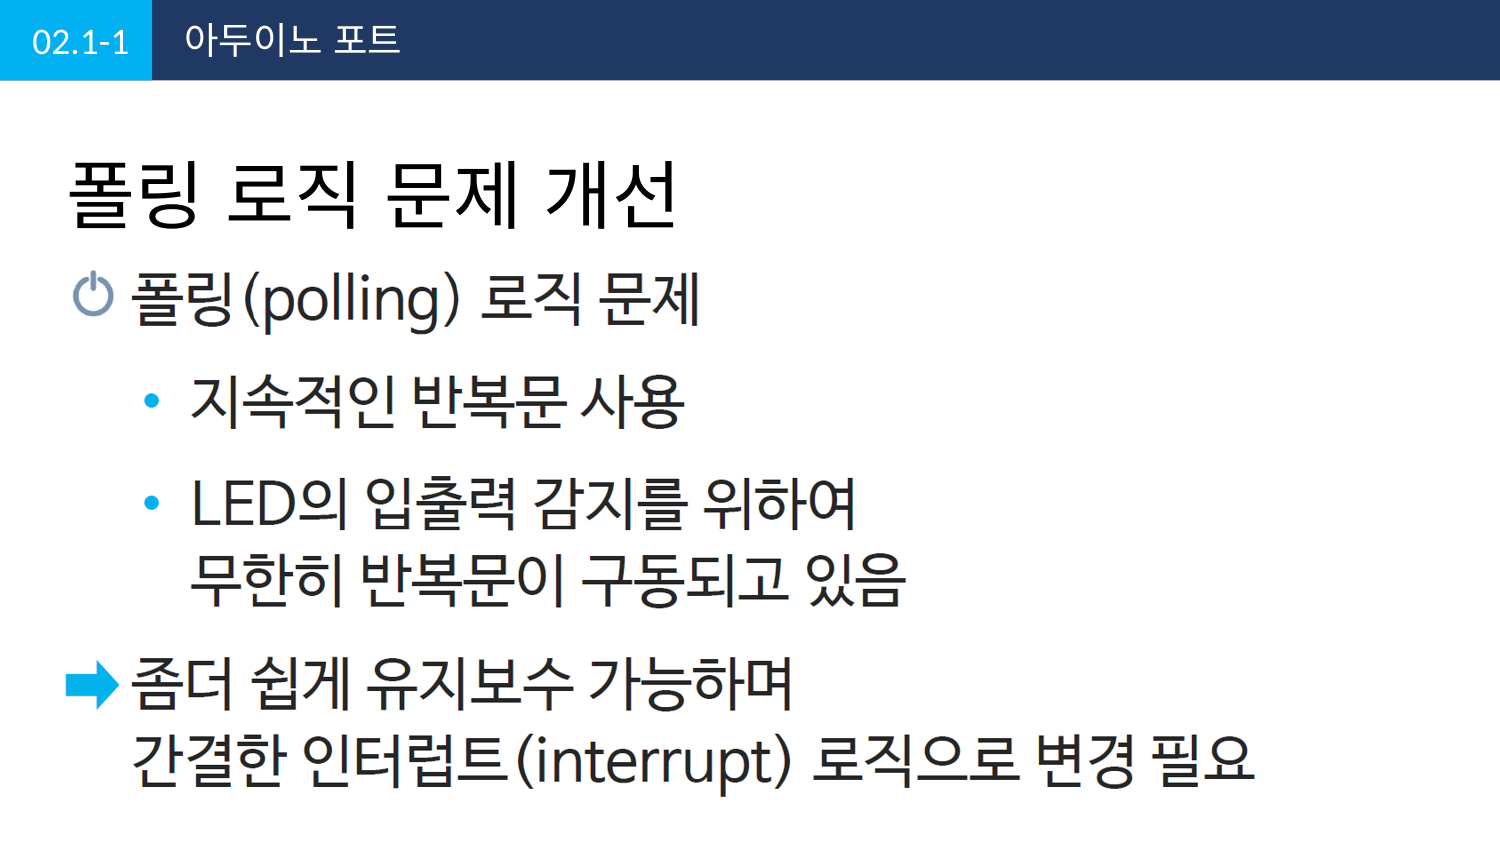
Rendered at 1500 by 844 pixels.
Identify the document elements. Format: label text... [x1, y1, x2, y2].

text_box 폴링 로직 문제 개선 [51, 141, 960, 246]
text_box [0, 0, 153, 81]
text_box 아두이노 포트 [169, 9, 945, 70]
text_box 02.1-1 [17, 9, 153, 70]
text_box [153, 0, 1500, 81]
picture [51, 260, 1267, 798]
